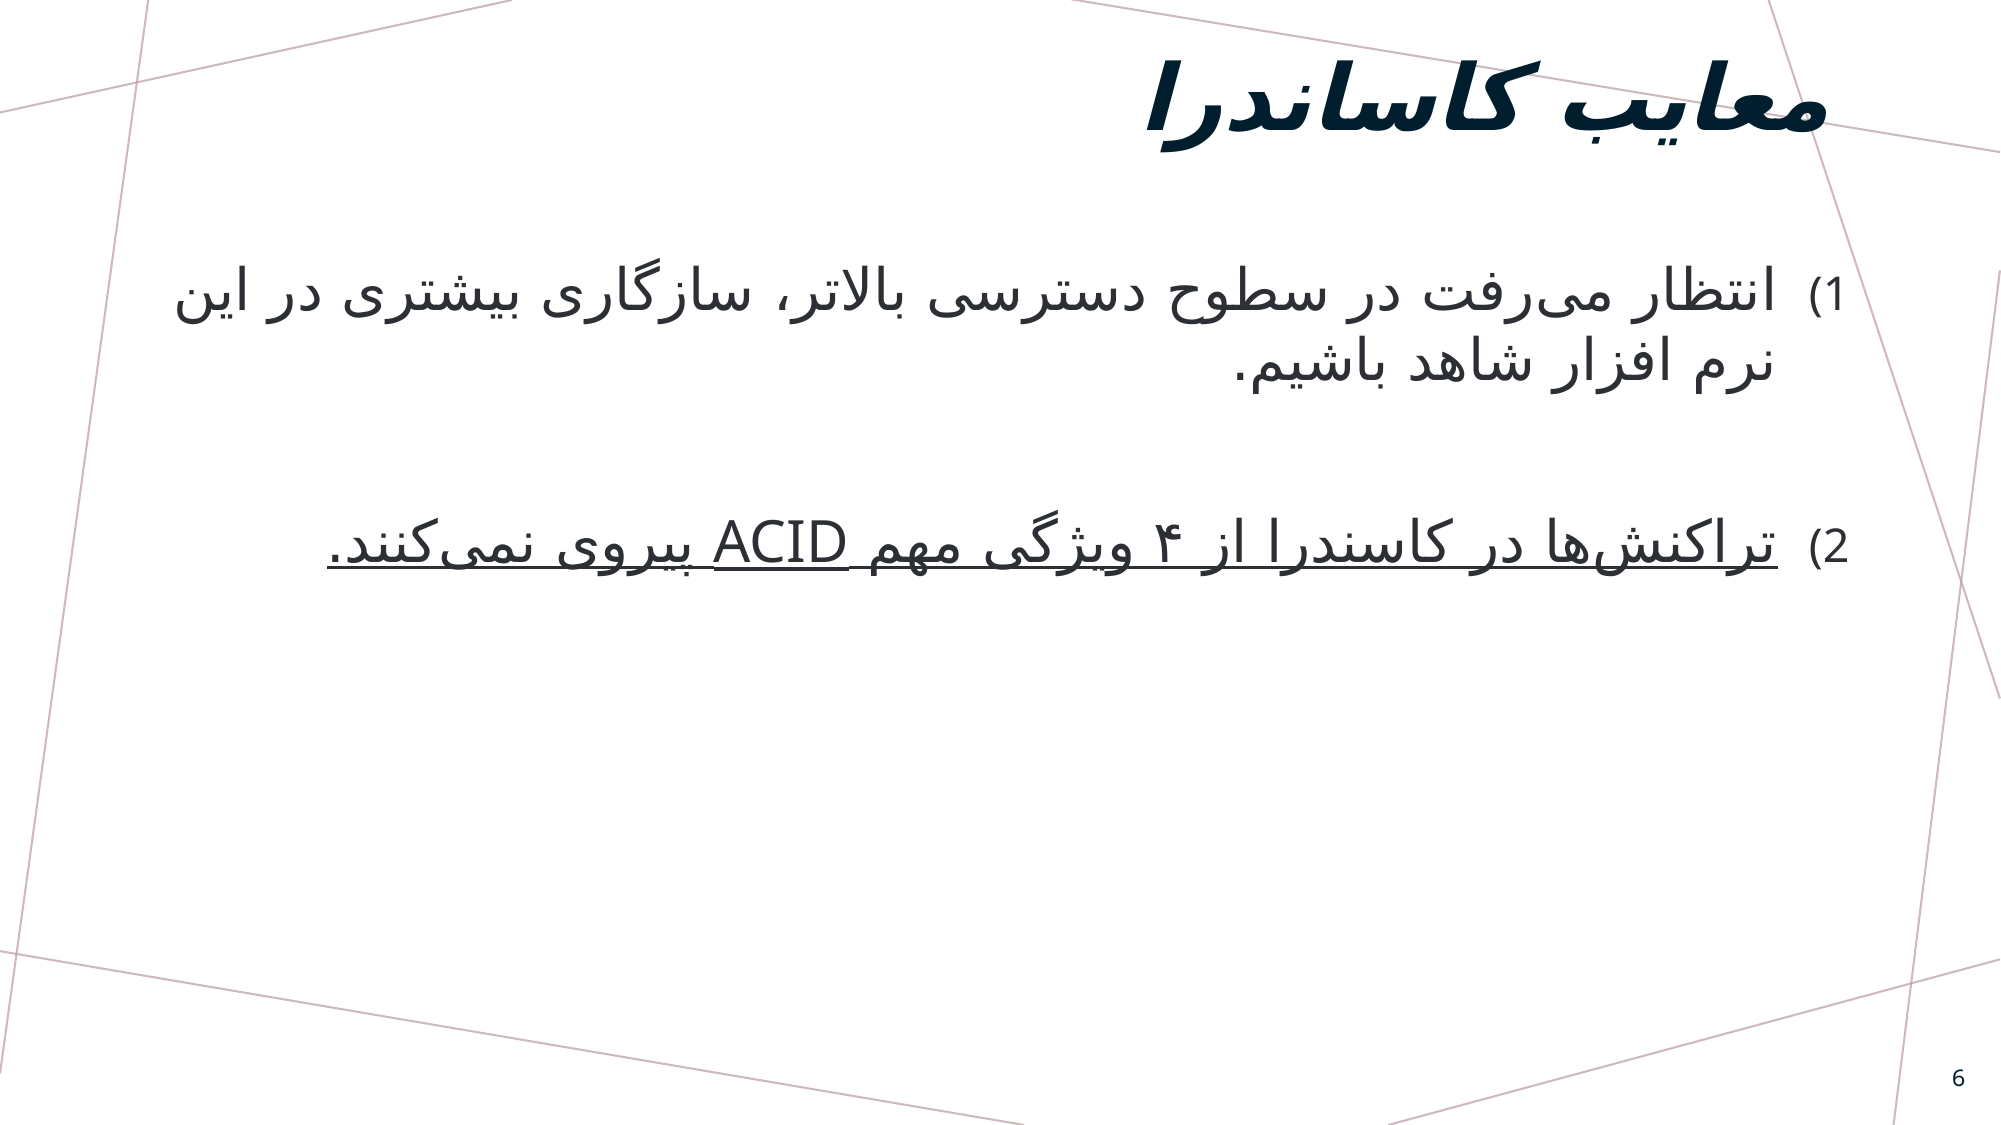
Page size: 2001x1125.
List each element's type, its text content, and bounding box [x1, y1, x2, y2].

list انتظار می‌رفت در سطوح دسترسی بالاتر، سازگاری بیشتری در این نرم افزار شاهد باشیم. تراکنش‌ها در کاسندرا از ۴ ویژگی مهم ACID پیروی نمی‌کنند. [132, 154, 1868, 1030]
title معایب کاساندرا [220, 31, 1846, 154]
slide_number 6 [1903, 1049, 1981, 1110]
